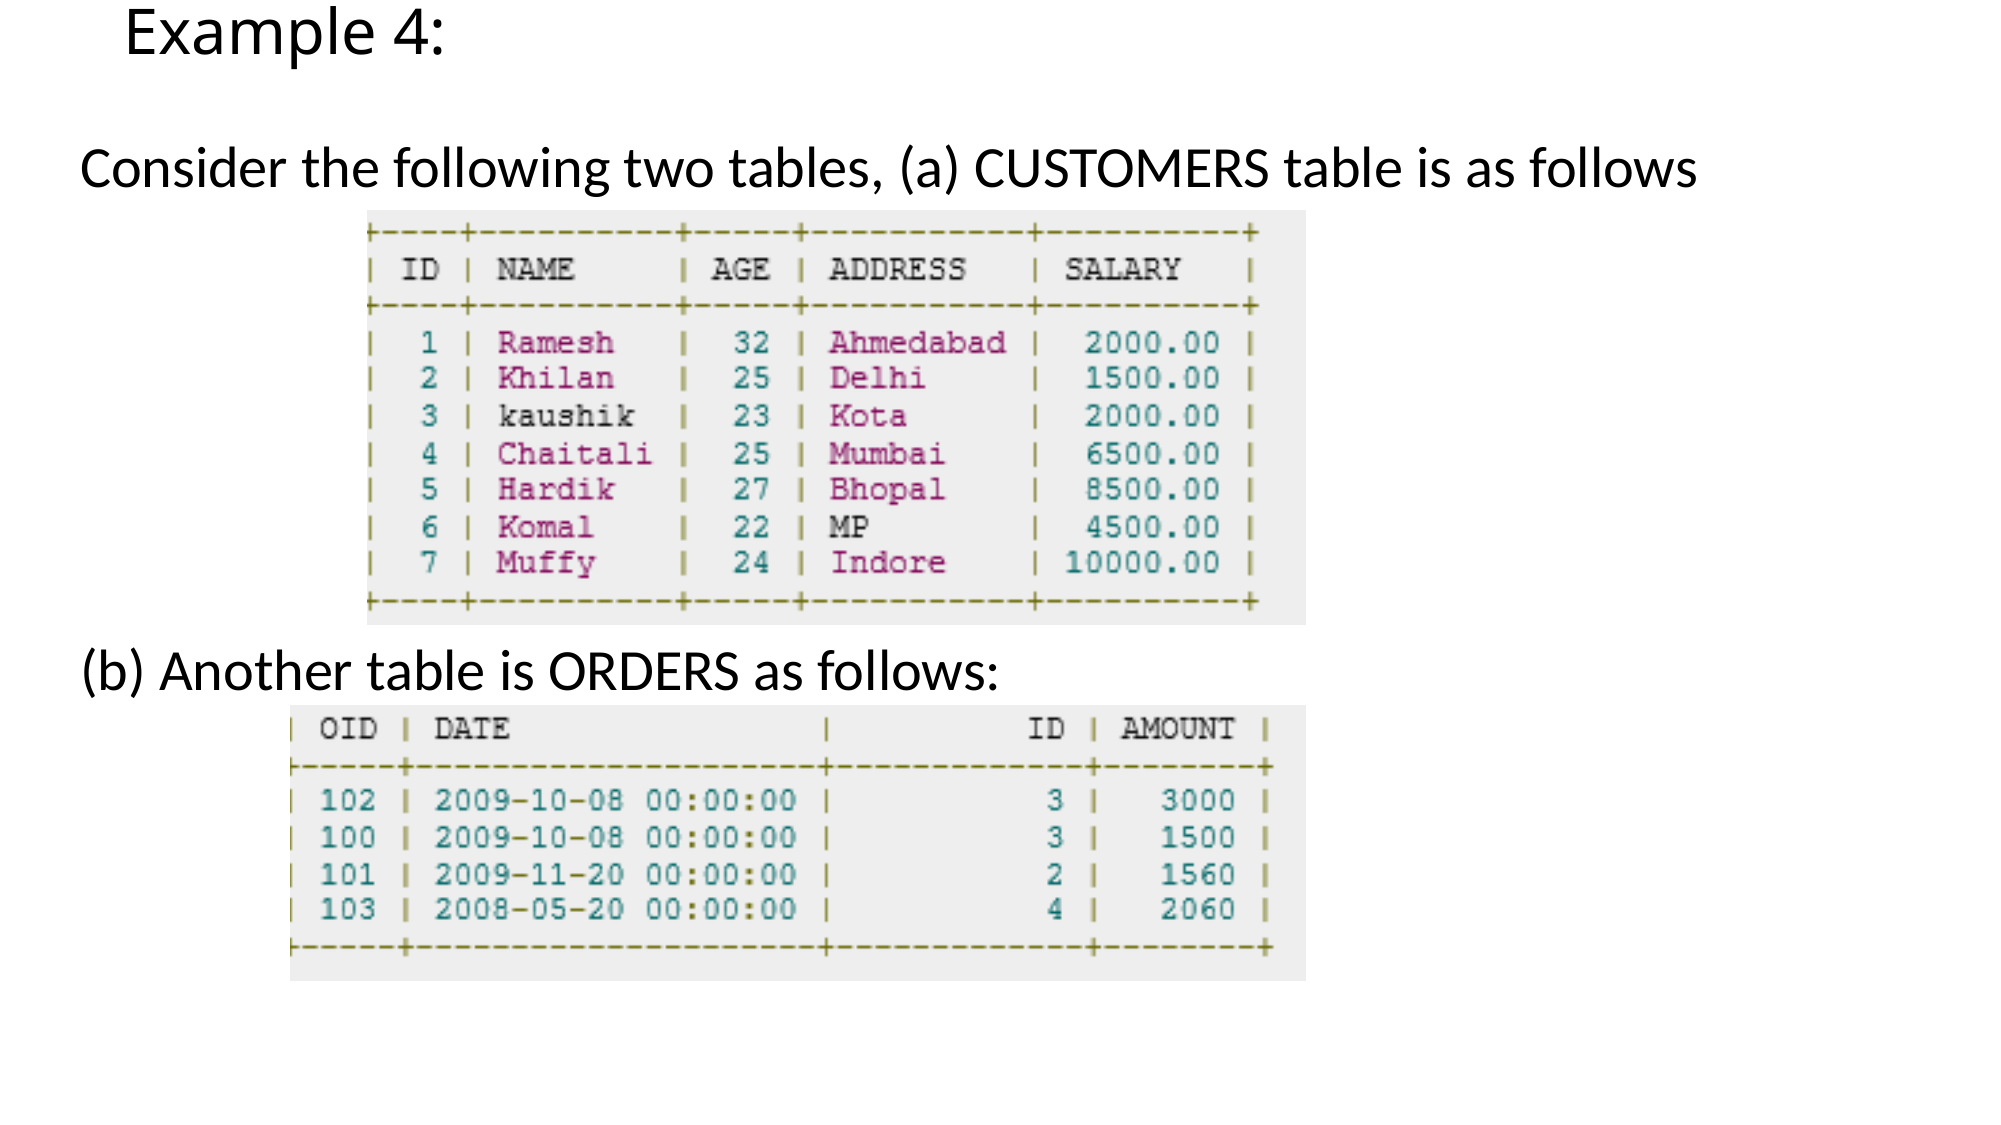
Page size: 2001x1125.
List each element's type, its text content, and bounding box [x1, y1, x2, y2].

picture [366, 210, 1306, 625]
picture [290, 705, 1306, 981]
list Consider the following two tables, (a) CUSTOMERS table is as follows (b) Another table is ORDERS as follows: [64, 129, 1921, 1046]
title Example 4: [108, 0, 1892, 77]
